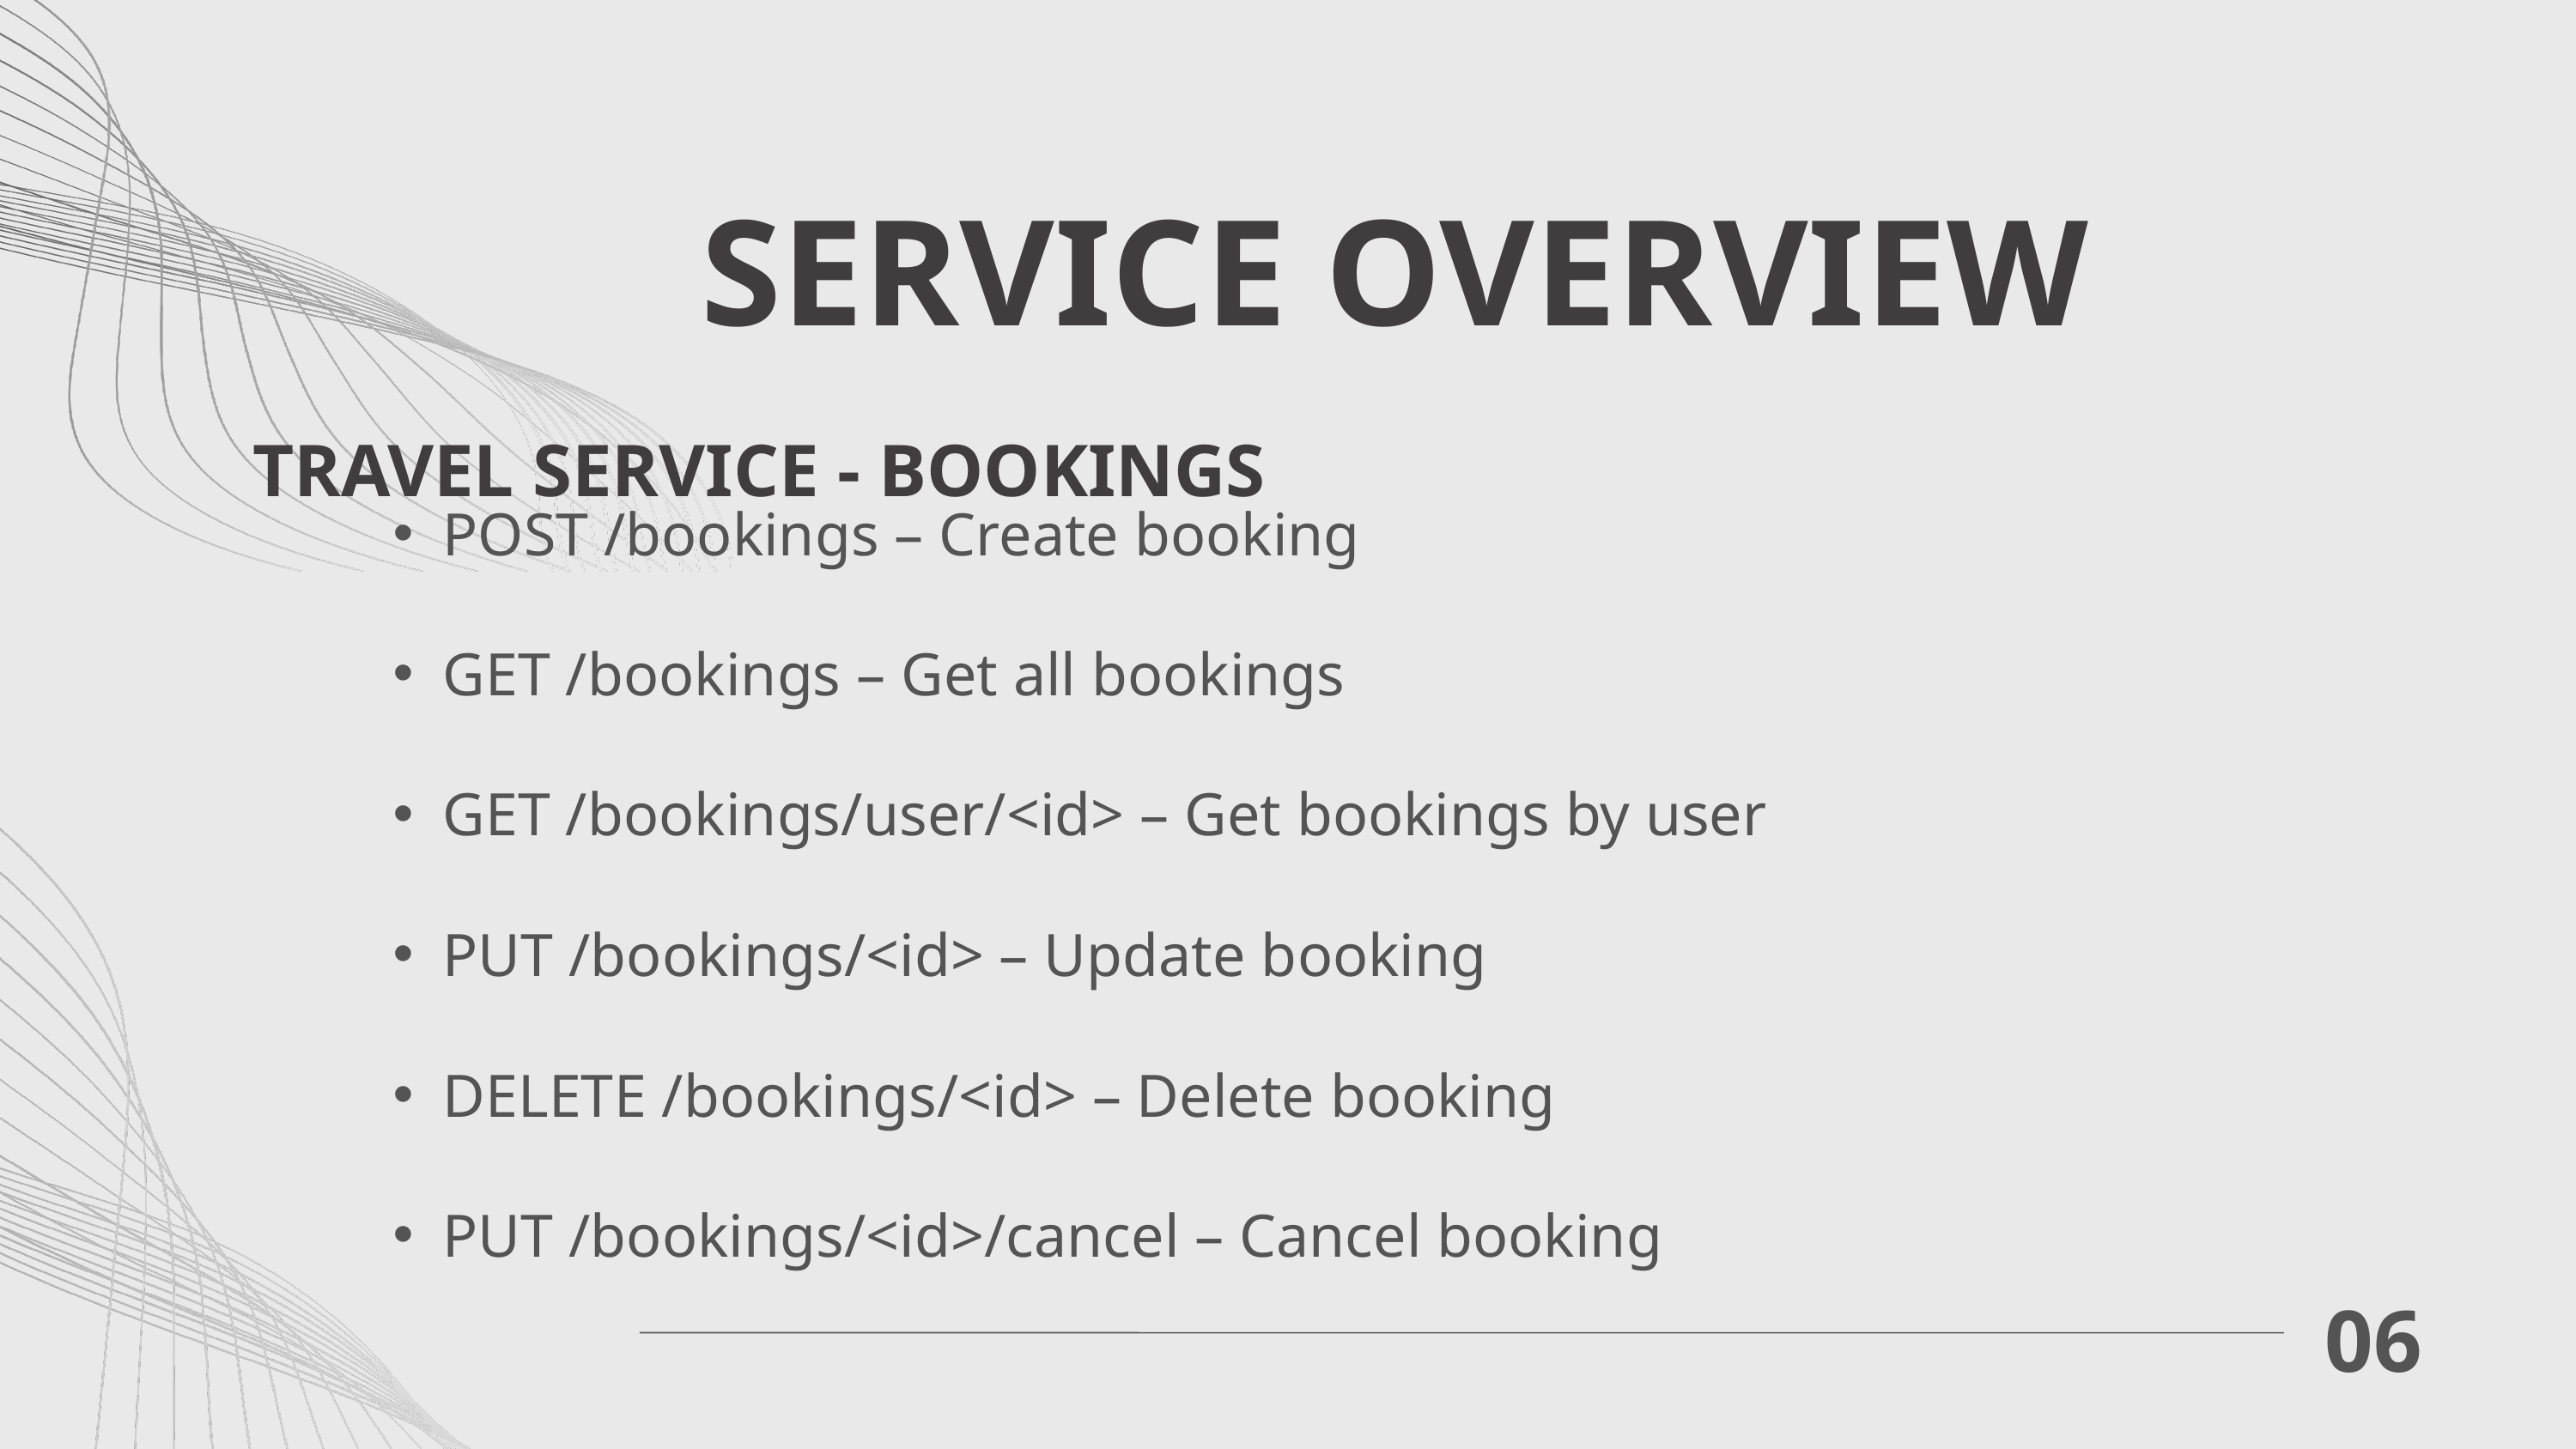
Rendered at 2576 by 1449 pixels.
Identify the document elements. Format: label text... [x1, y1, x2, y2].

text_box SERVICE OVERVIEW [386, 149, 2403, 355]
text_box [0, 724, 636, 1449]
text_box TRAVEL SERVICE - BOOKINGS [56, 222, 1463, 512]
text_box [0, 0, 733, 572]
text_box POST /bookings – Create booking GET /bookings – Get all bookings GET /bookings/user/<id> – Get bookings by user PUT /bookings/<id> – Update booking DELETE /bookings/<id> – Delete booking PUT /bookings/<id>/cancel – Cancel booking [343, 496, 2319, 1270]
text_box 06 [2283, 1270, 2464, 1389]
